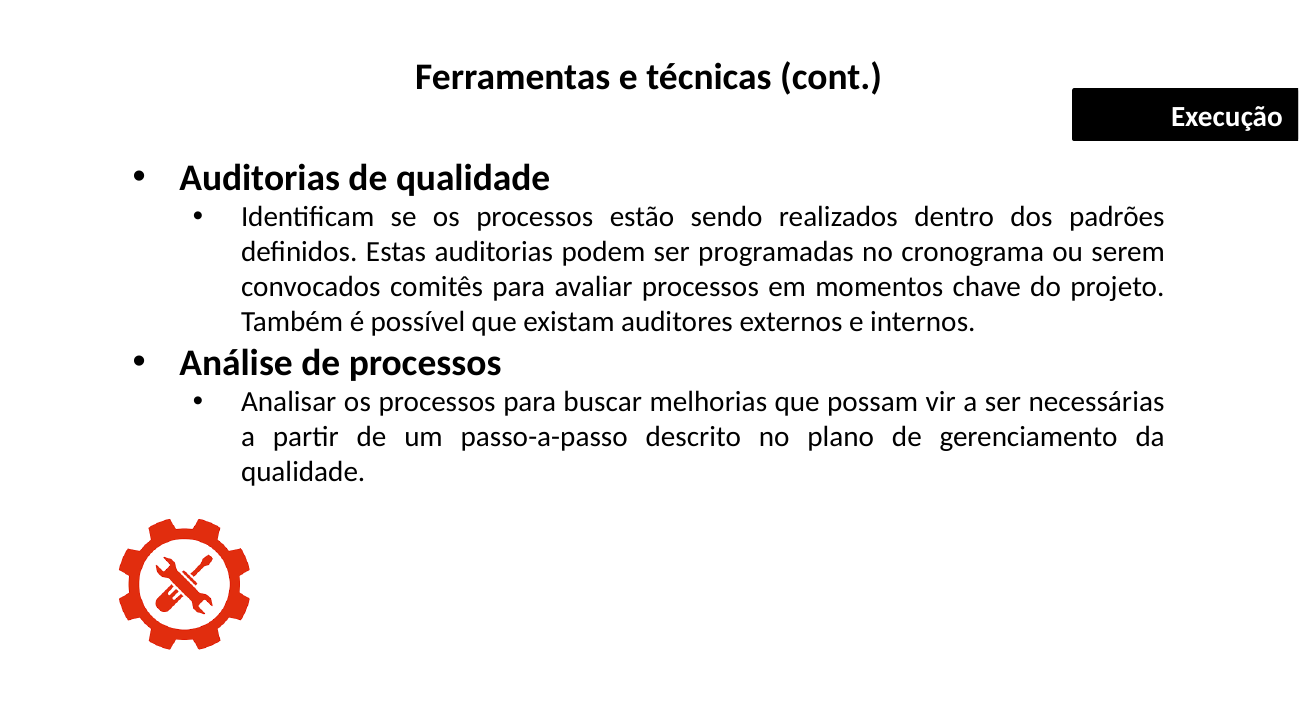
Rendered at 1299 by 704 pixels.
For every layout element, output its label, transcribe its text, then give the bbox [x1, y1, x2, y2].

picture [117, 517, 251, 651]
text_box Auditorias de qualidade Identificam se os processos estão sendo realizados dentro dos padrões definidos. Estas auditorias podem ser programadas no cronograma ou serem convocados comitês para avaliar processos em momentos chave do projeto. Também é possível que existam auditores externos e internos. Análise de processos Analisar os processos para buscar melhorias que possam vir a ser necessárias a partir de um passo-a-passo descrito no plano de gerenciamento da qualidade. [117, 145, 1181, 499]
text_box Execução [1074, 90, 1299, 140]
text_box Ferramentas e técnicas (cont.) [0, 44, 1299, 106]
